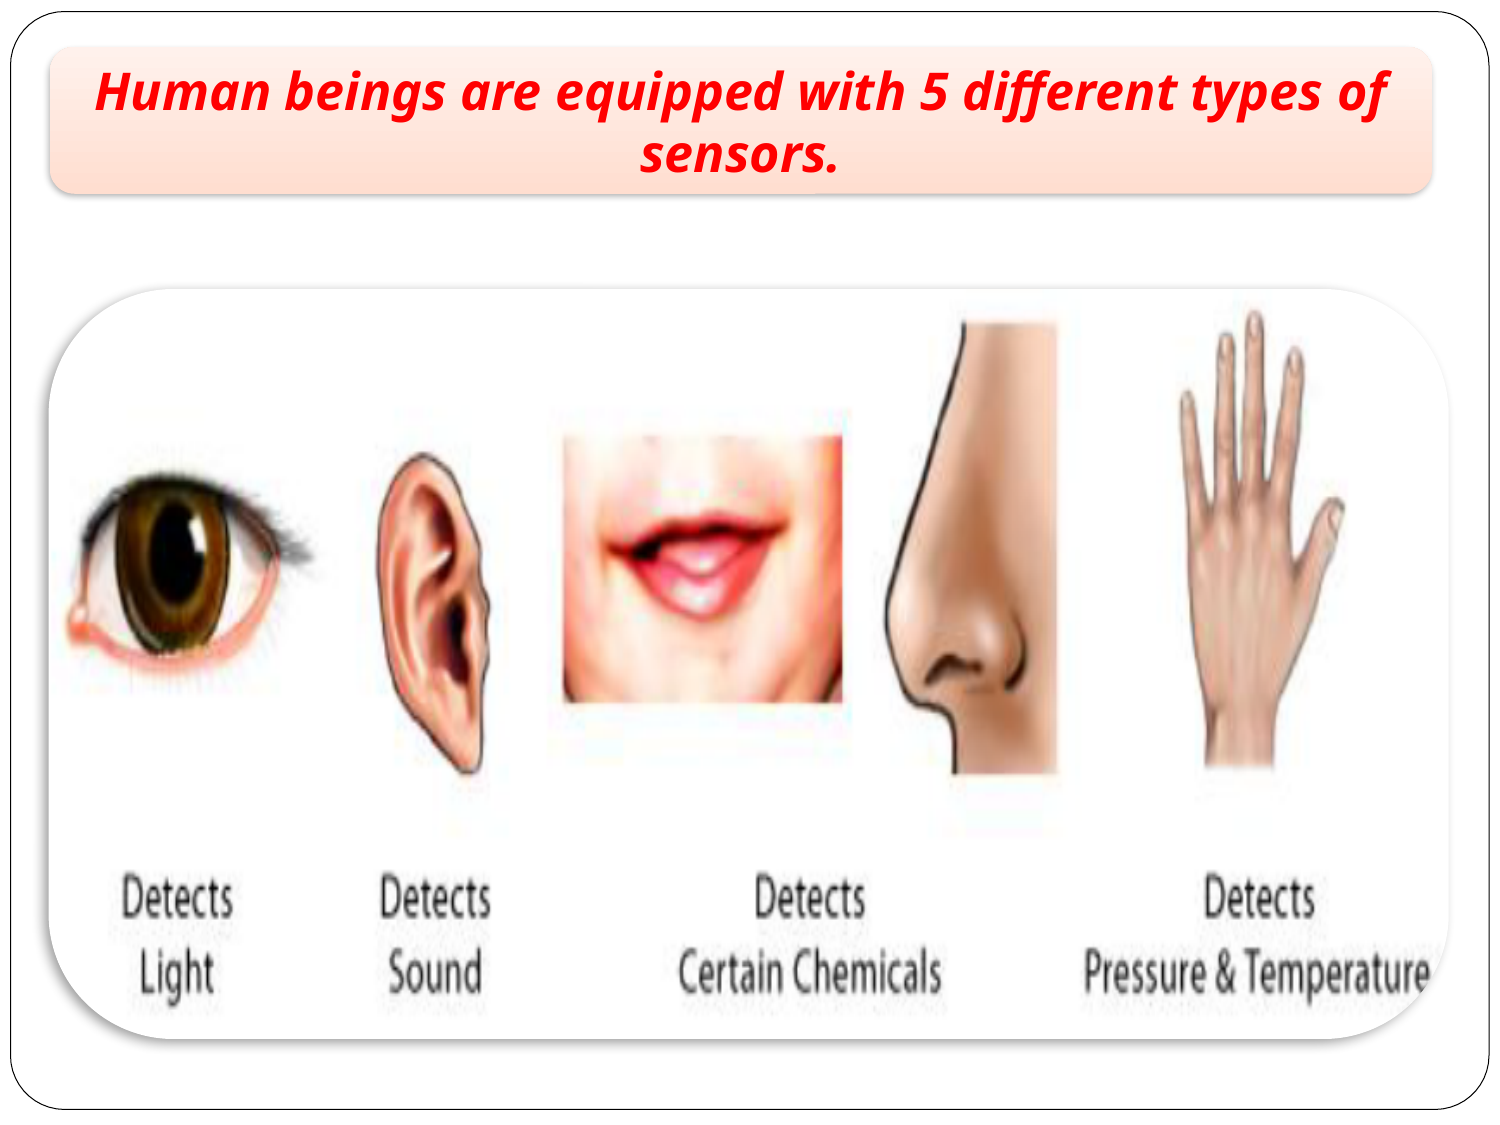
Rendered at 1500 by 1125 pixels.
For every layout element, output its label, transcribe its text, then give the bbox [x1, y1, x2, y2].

text_box Human beings are equipped with 5 different types of sensors. [49, 46, 1433, 195]
picture [48, 288, 1449, 1040]
